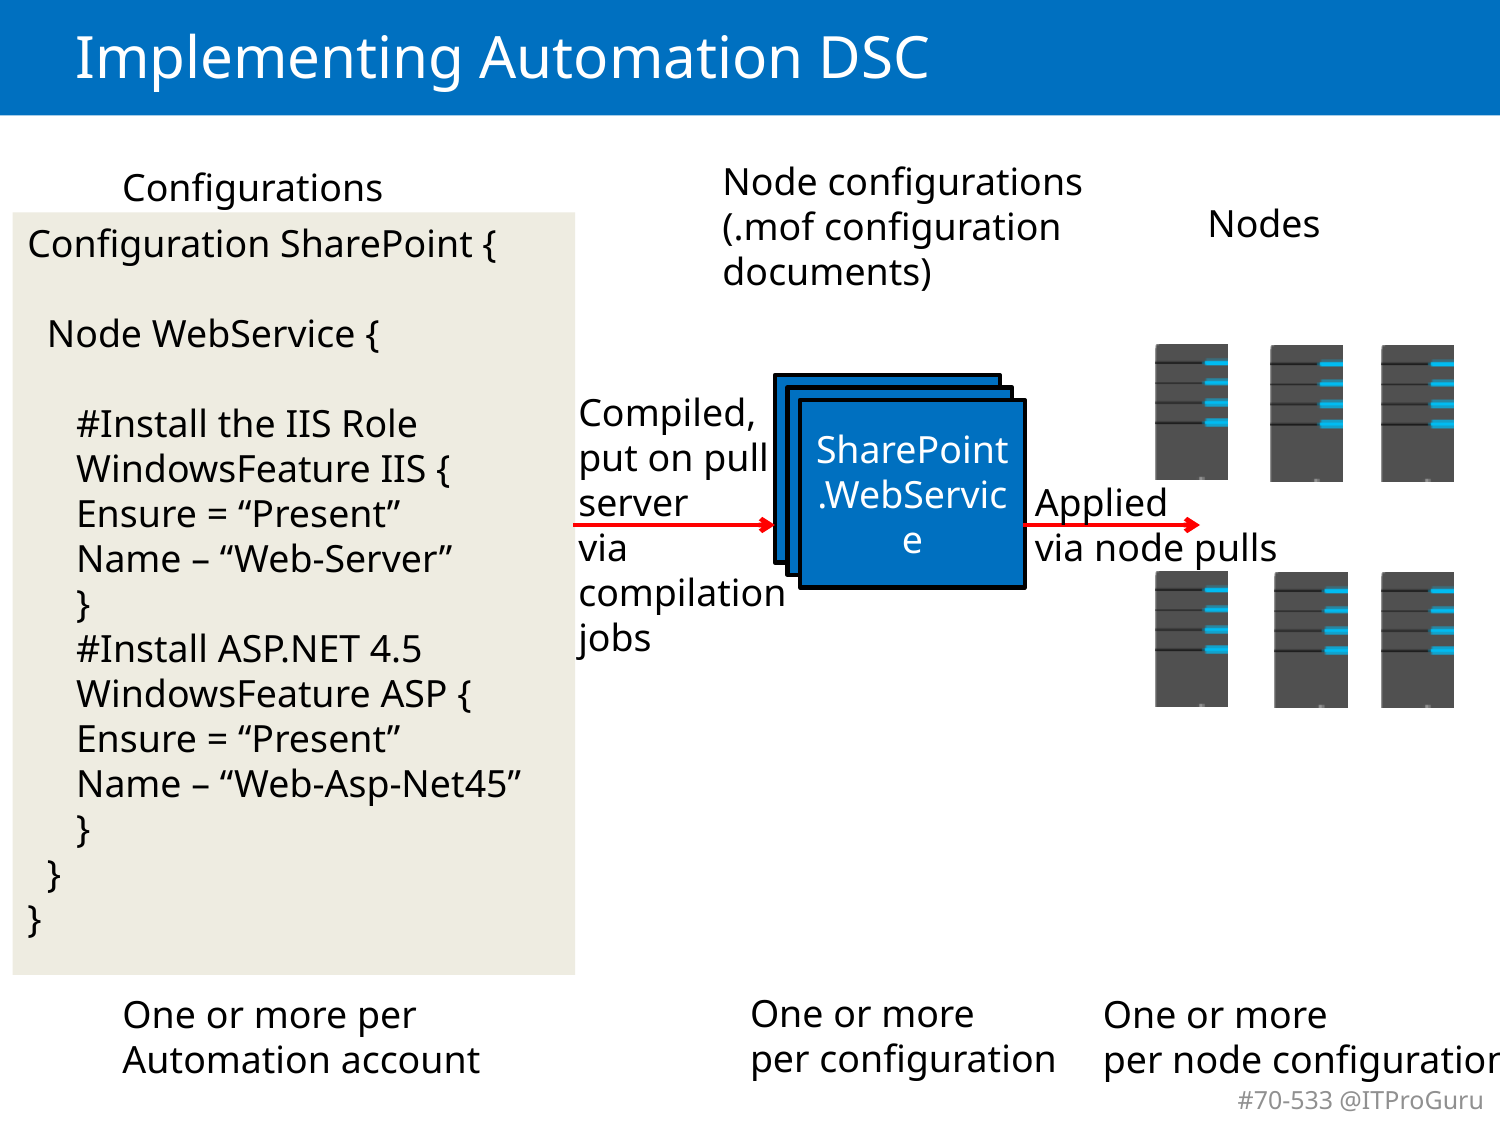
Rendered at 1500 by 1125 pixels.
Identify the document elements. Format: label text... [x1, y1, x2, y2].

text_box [12, 155, 1473, 1088]
title Implementing Automation DSC [75, 0, 1351, 122]
